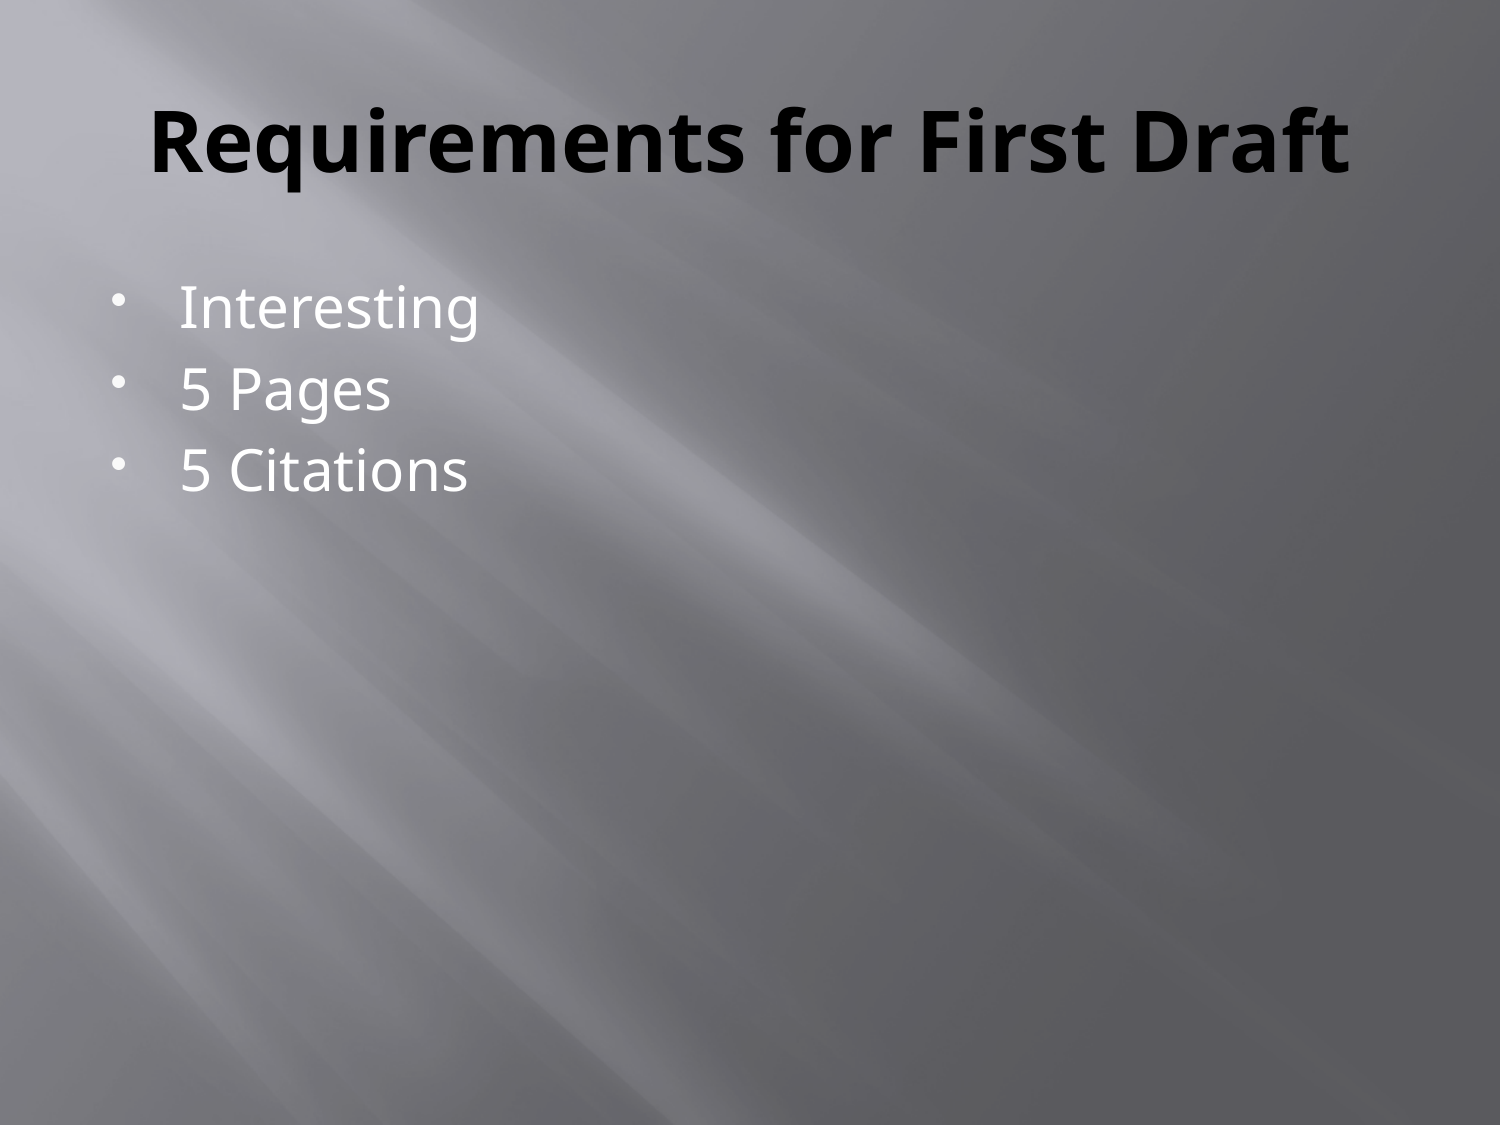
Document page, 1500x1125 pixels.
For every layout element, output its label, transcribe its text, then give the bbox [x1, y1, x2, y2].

list Interesting 5 Pages 5 Citations [75, 262, 1425, 1035]
title Requirements for First Draft [75, 45, 1425, 233]
